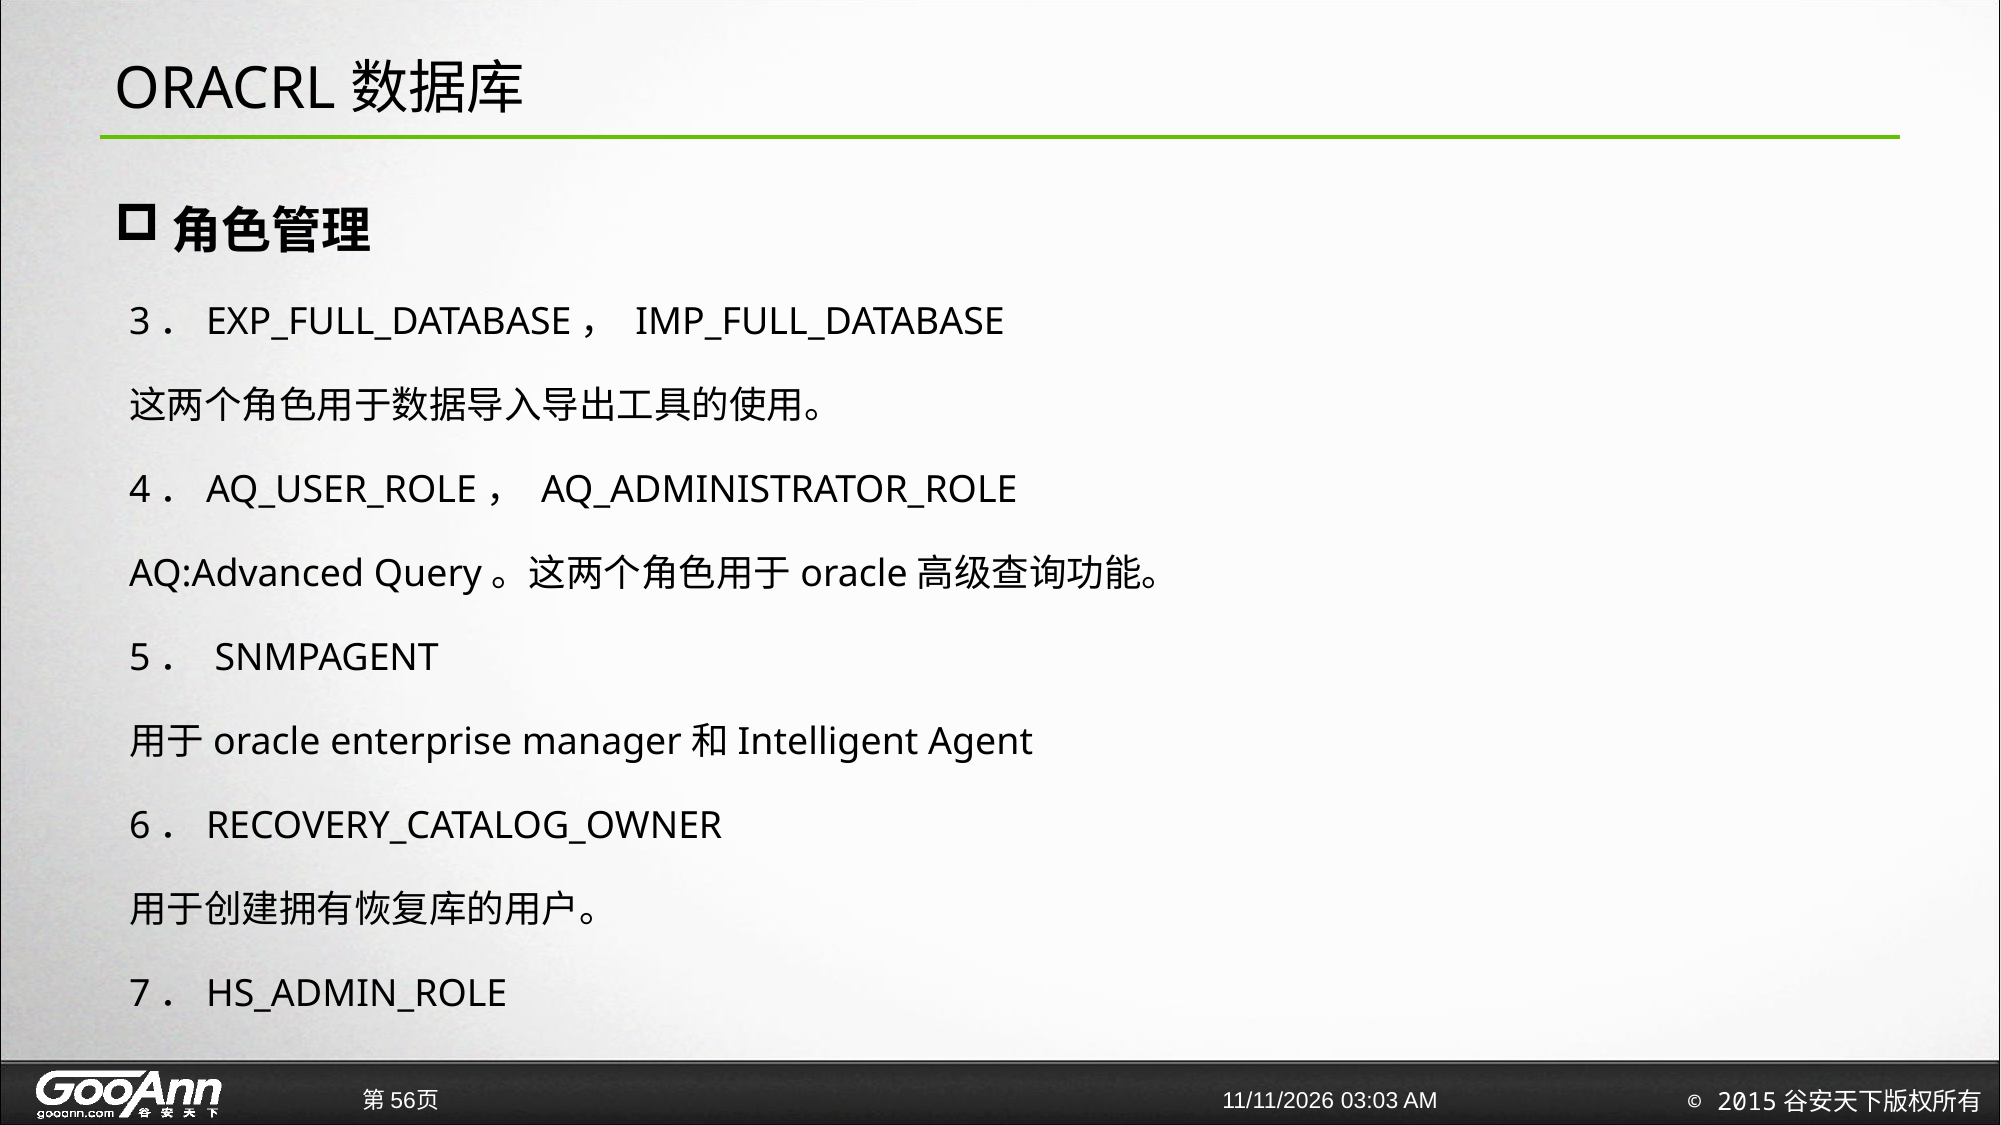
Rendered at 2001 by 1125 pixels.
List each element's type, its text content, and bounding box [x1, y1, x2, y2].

list 3．EXP_FULL_DATABASE， IMP_FULL_DATABASE 这两个角色用于数据导入导出工具的使用。 4．AQ_USER_ROLE， AQ_ADMINISTRATOR_ROLE AQ:Advanced Query。这两个角色用于oracle高级查询功能。 5． SNMPAGENT 用于oracle enterprise manager和Intelligent Agent 6．RECOVERY_CATALOG_OWNER 用于创建拥有恢复库的用户。 7．HS_ADMIN_ROLE [114, 267, 1915, 899]
text_box 角色管理 [99, 160, 1900, 279]
picture [0, 0, 2001, 1125]
title ORACRL数据库 [99, 45, 1900, 126]
